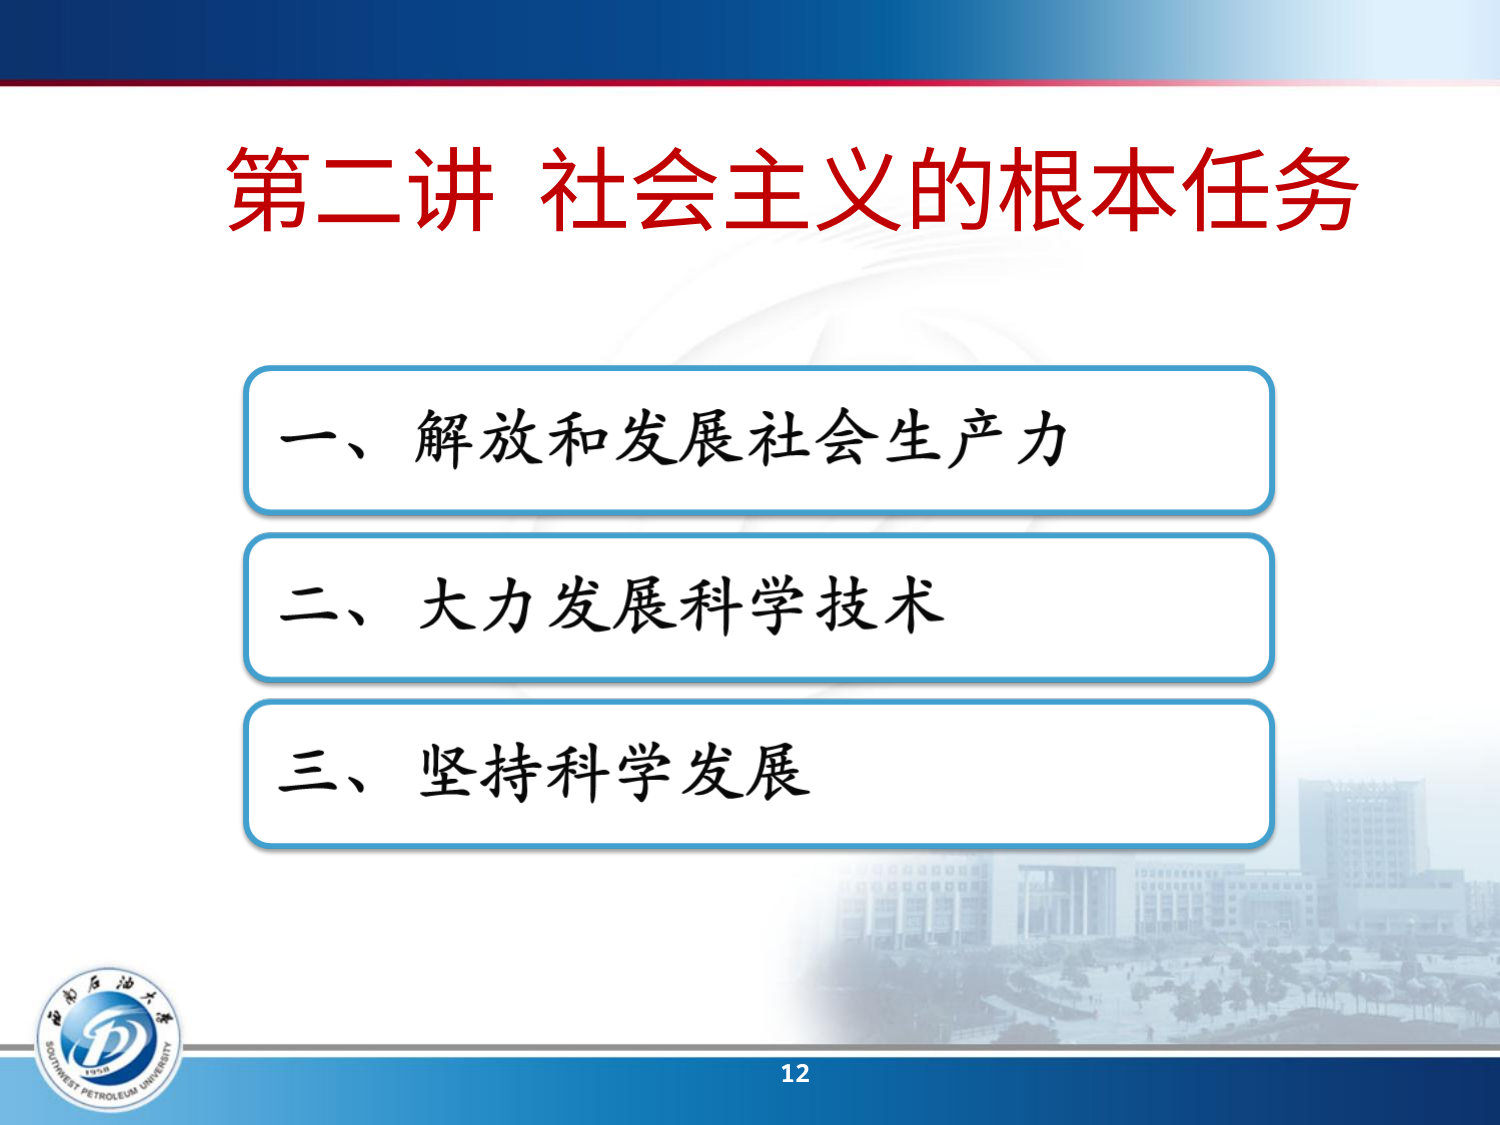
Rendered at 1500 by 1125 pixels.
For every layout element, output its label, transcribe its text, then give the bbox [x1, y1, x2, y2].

text_box 12 [674, 1050, 825, 1097]
title 第二讲 社会主义的根本任务 [183, 125, 1404, 313]
picture [0, 0, 1500, 1125]
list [218, 361, 1282, 879]
